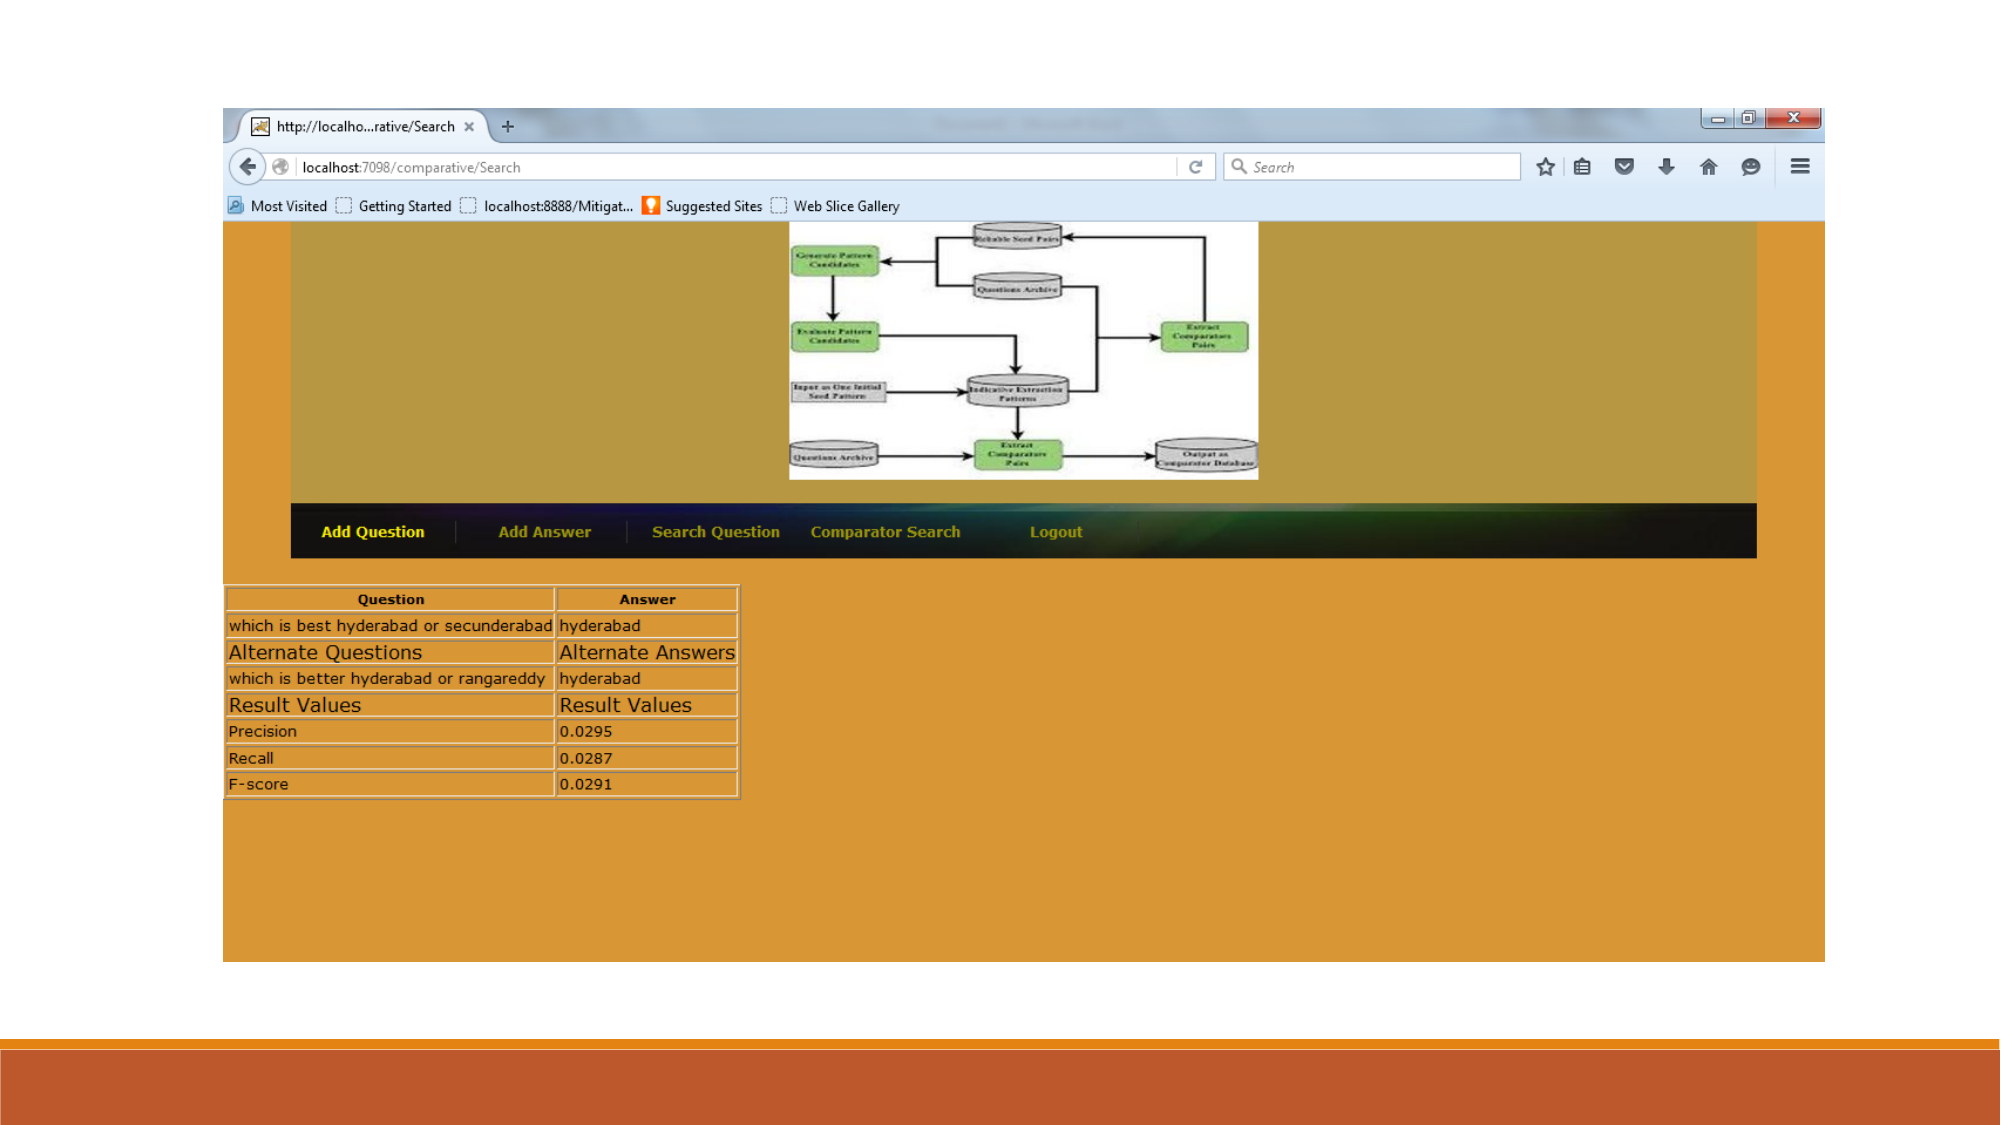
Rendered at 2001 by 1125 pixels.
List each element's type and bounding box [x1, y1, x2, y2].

picture [223, 107, 1826, 963]
